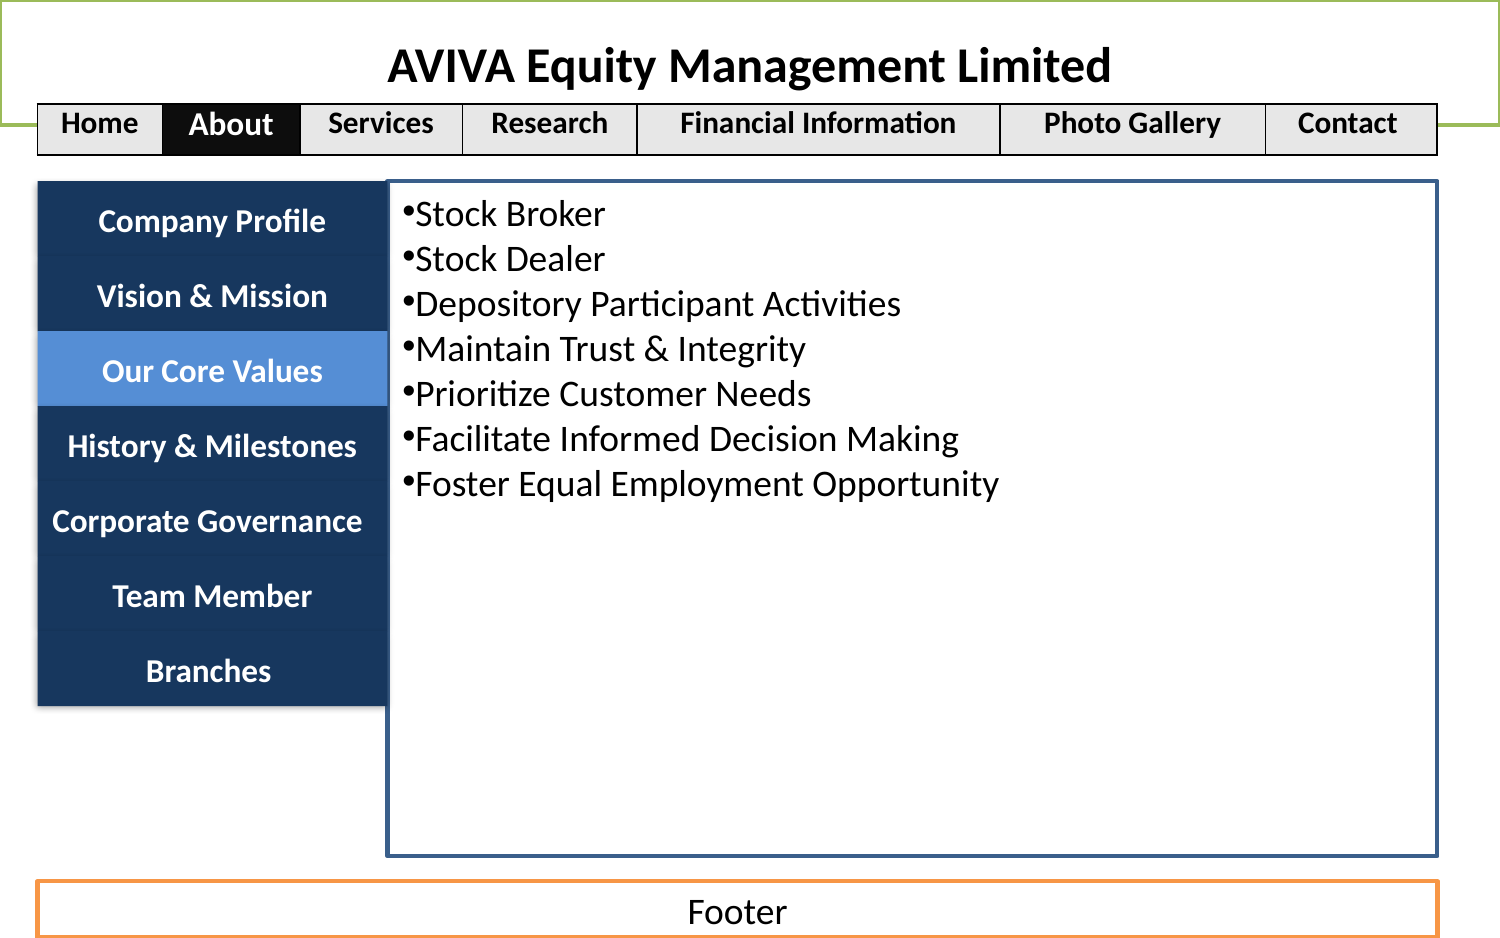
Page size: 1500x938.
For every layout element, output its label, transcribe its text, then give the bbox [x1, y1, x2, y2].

text_box Corporate Governance [37, 481, 388, 555]
table_header Services [301, 105, 462, 154]
table_header Home [38, 105, 162, 154]
table_header Photo Gallery [1001, 105, 1265, 154]
table_header Contact [1266, 105, 1436, 154]
text_box Branches [37, 631, 388, 707]
text_box Team Member [37, 556, 388, 630]
text_box Our Core Values [37, 331, 388, 405]
text_box Stock Broker Stock Dealer Depository Participant Activities Maintain Trust & Integrity Prioritize Customer Needs Facilitate Informed Decision Making Foster Equal Employment Opportunity [385, 179, 1439, 858]
text_box AVIVA Equity Management Limited [0, 0, 1500, 127]
text_box Footer [35, 879, 1440, 938]
table_header Research [463, 105, 636, 154]
text_box History & Milestones [37, 406, 388, 480]
table_header Financial Information [638, 105, 999, 154]
table_header About [163, 105, 299, 154]
text_box Company Profile [37, 181, 388, 255]
text_box Vision & Mission [37, 256, 388, 330]
